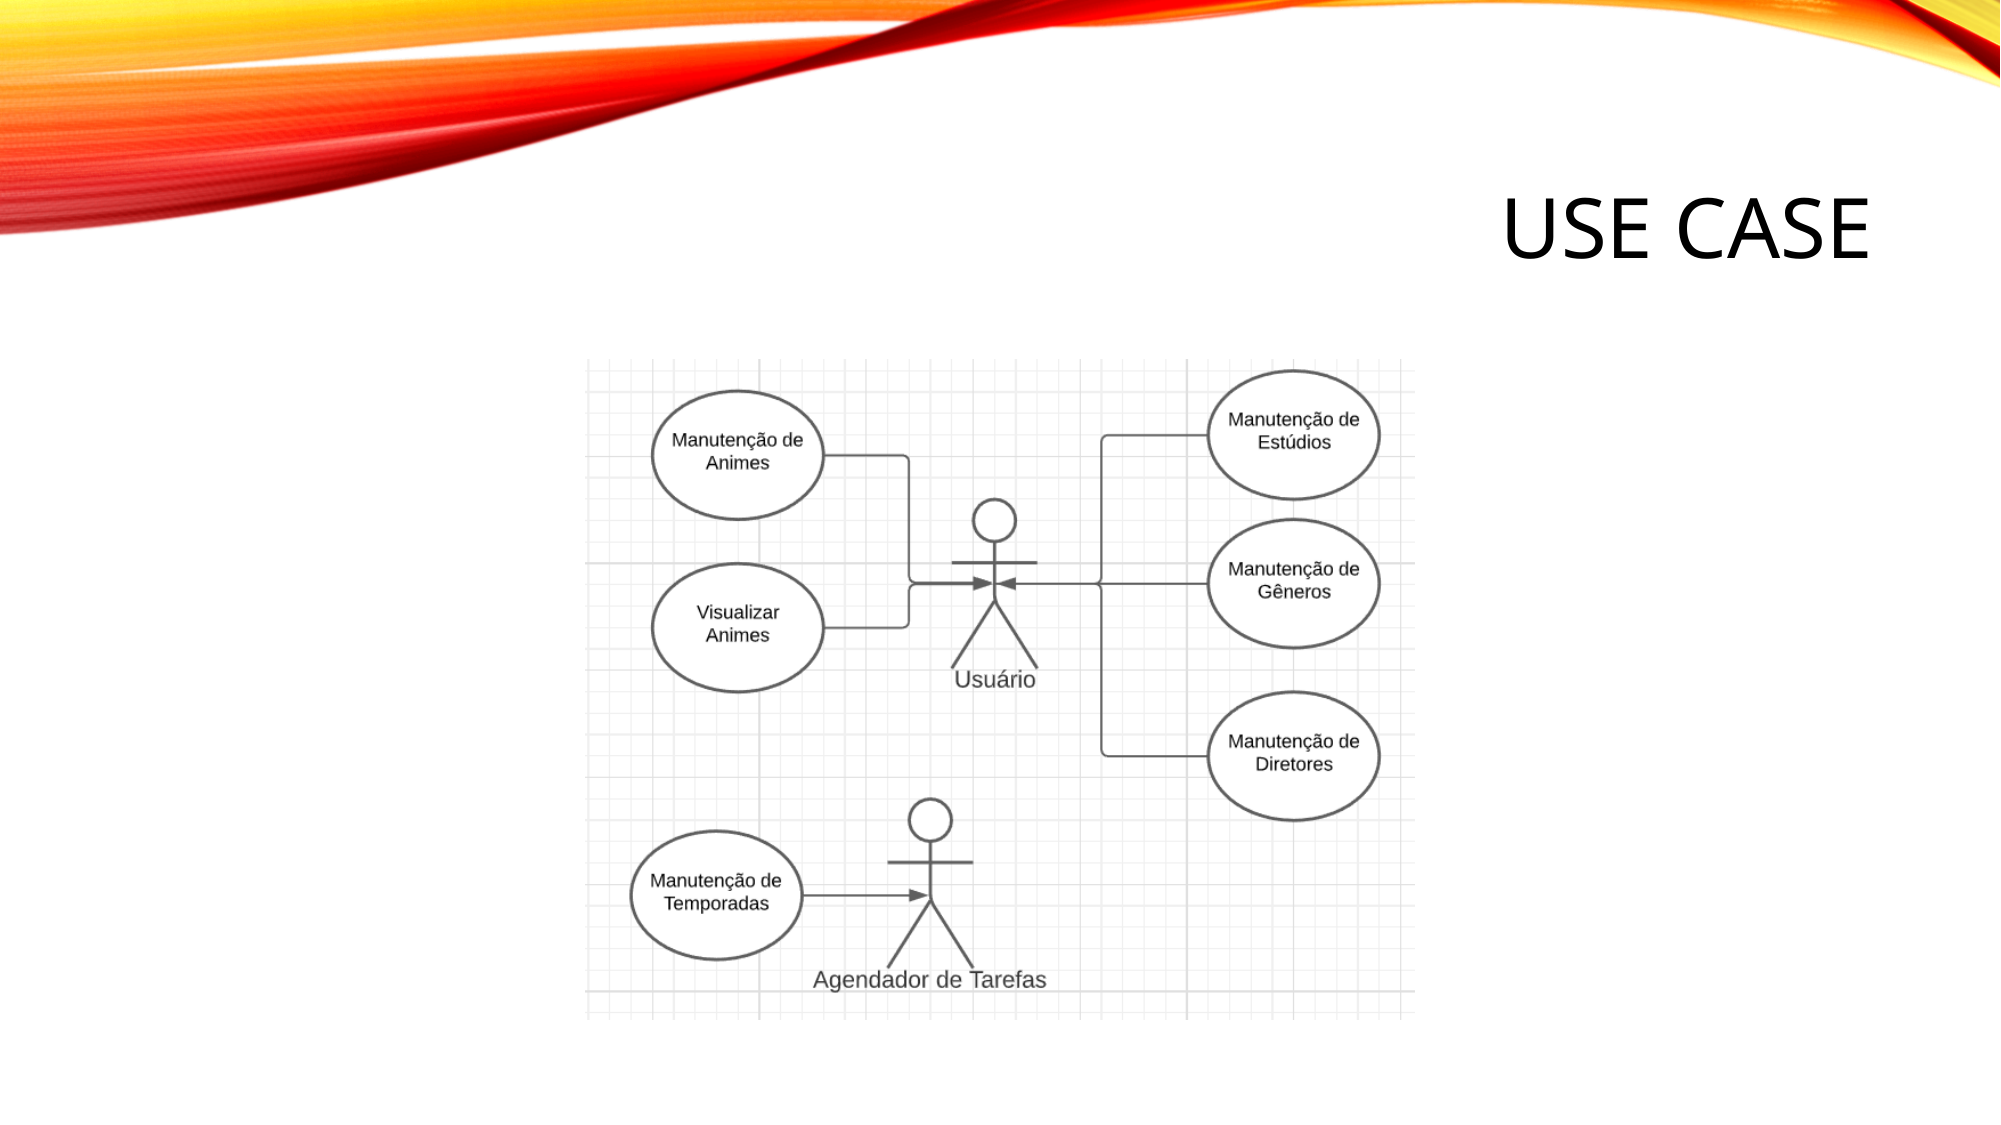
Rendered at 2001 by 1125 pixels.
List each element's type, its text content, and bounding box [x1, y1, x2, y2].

title USE CASE [474, 125, 1888, 338]
picture [0, 0, 2000, 237]
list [584, 359, 1416, 1021]
